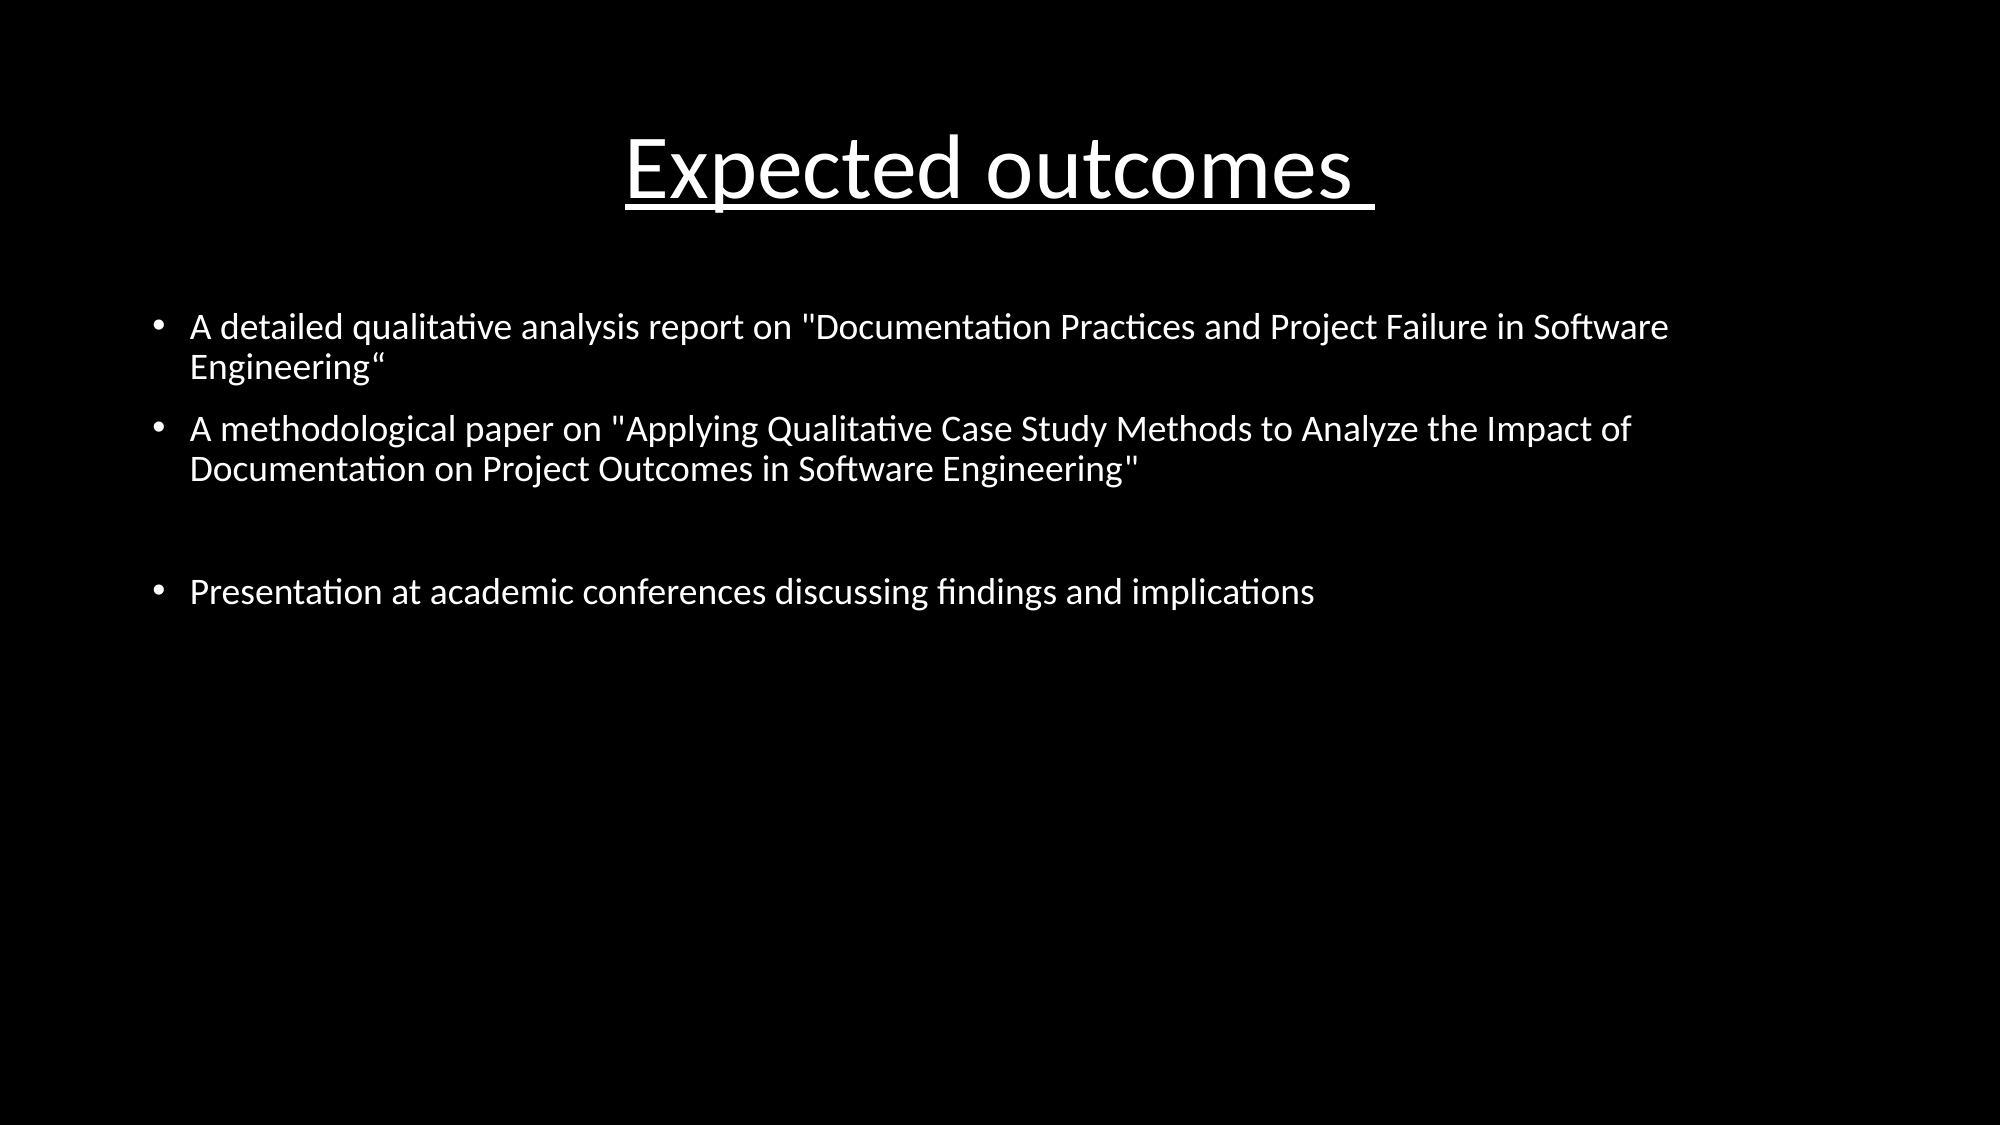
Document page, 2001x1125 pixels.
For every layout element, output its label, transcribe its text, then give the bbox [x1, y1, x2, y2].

title Expected outcomes [137, 59, 1863, 278]
list A detailed qualitative analysis report on "Documentation Practices and Project Failure in Software Engineering“ A methodological paper on "Applying Qualitative Case Study Methods to Analyze the Impact of Documentation on Project Outcomes in Software Engineering" Presentation at academic conferences discussing findings and implications [137, 299, 1863, 1014]
